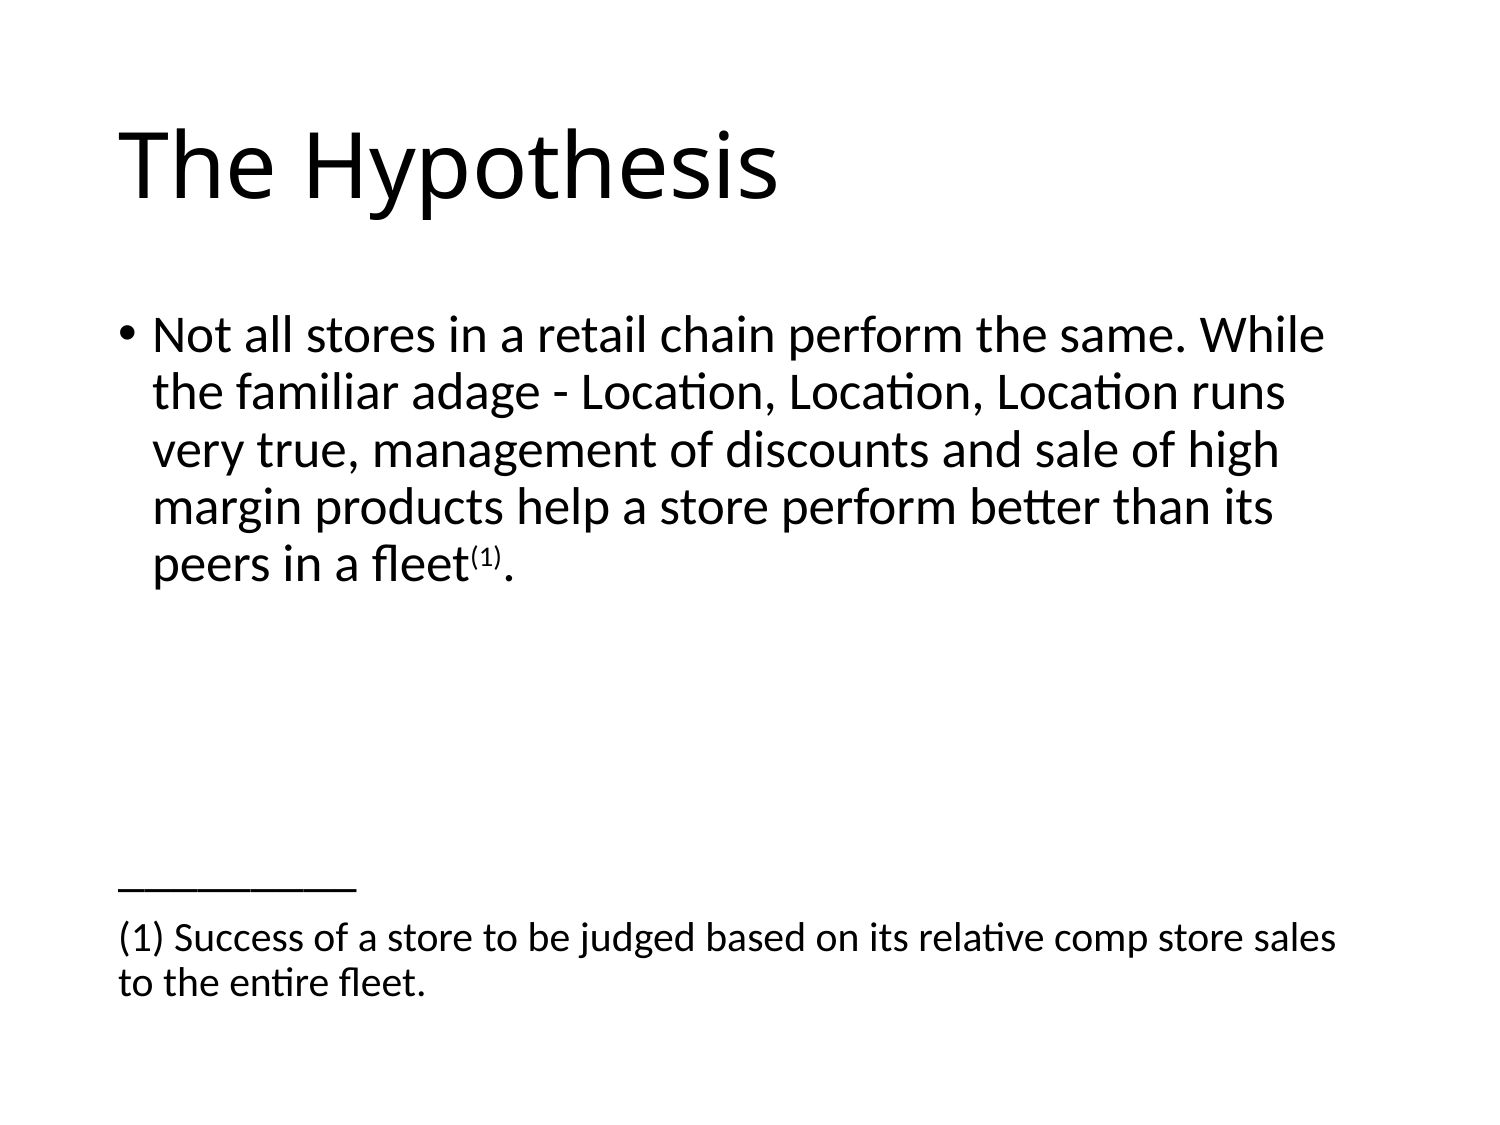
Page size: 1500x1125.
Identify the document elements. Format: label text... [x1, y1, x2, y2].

list Not all stores in a retail chain perform the same. While the familiar adage - Location, Location, Location runs very true, management of discounts and sale of high margin products help a store perform better than its peers in a fleet(1). _________ (1) Success of a store to be judged based on its relative comp store sales to the entire fleet. [103, 299, 1397, 1014]
title The Hypothesis [103, 59, 1397, 278]
